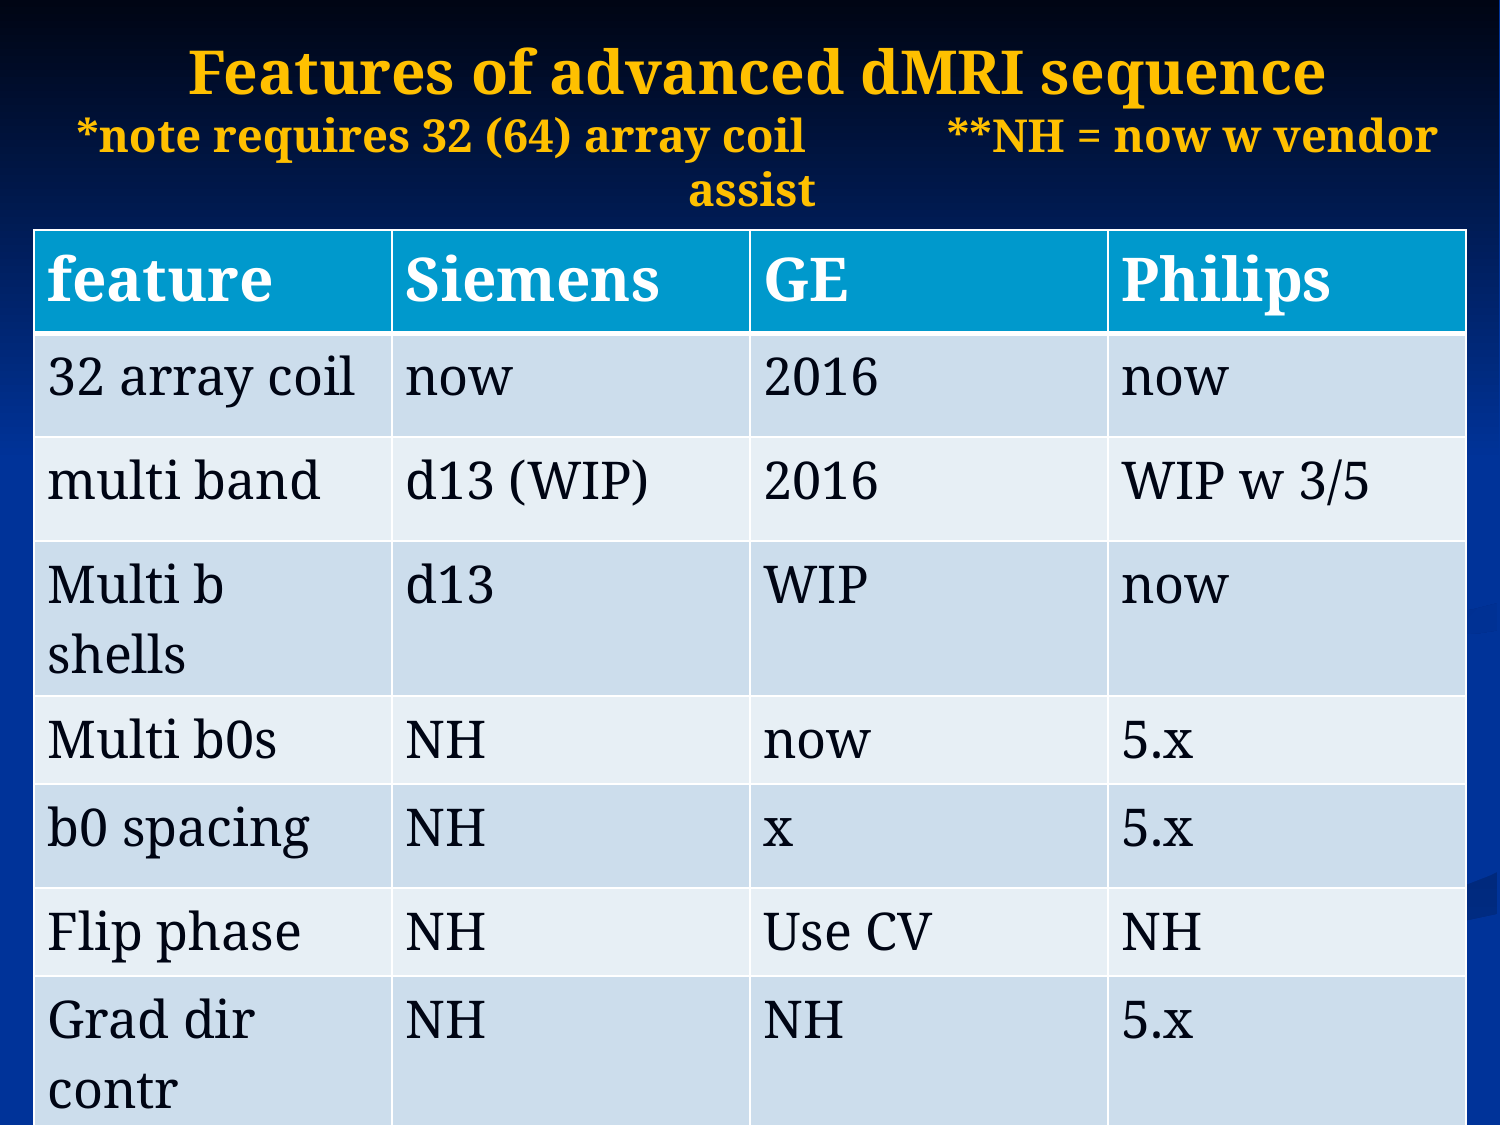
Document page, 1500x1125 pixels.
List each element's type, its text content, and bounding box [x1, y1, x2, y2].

table_header Siemens [393, 231, 749, 331]
table_cell x [751, 785, 1107, 887]
table_cell NH [393, 697, 749, 783]
table_cell multi band [35, 438, 391, 540]
table_cell Use CV [751, 889, 1107, 975]
table_cell 32 array coil [35, 336, 391, 436]
table_cell NH [393, 977, 749, 1125]
table_cell Grad dir contr [35, 977, 391, 1125]
table_cell NH [393, 889, 749, 975]
table_cell d13 (WIP) [393, 438, 749, 540]
table_cell NH [751, 977, 1107, 1125]
table_header GE [751, 231, 1107, 331]
table_cell WIP w 3/5 [1109, 438, 1465, 540]
table_cell b0 spacing [35, 785, 391, 887]
table_cell 2016 [751, 336, 1107, 436]
table_cell 5.x [1109, 697, 1465, 783]
table_header feature [35, 231, 391, 331]
table_cell 2016 [751, 438, 1107, 540]
table_cell Multi b0s [35, 697, 391, 783]
table_cell d13 [393, 542, 749, 695]
table_cell NH [1109, 889, 1465, 975]
table_cell now [1109, 336, 1465, 436]
table_cell NH [393, 785, 749, 887]
table_cell Flip phase [35, 889, 391, 975]
title Features of advanced dMRI sequence *note requires 32 (64) array coil **NH = now w vendor assist [45, 73, 1471, 177]
table_cell 5.x [1109, 785, 1465, 887]
table_cell WIP [751, 542, 1107, 695]
table_cell now [393, 336, 749, 436]
table_cell 5.x [1109, 977, 1465, 1125]
table_cell now [751, 697, 1107, 783]
table_cell now [1109, 542, 1465, 695]
table_cell Multi b shells [35, 542, 391, 695]
table_header Philips [1109, 231, 1465, 331]
